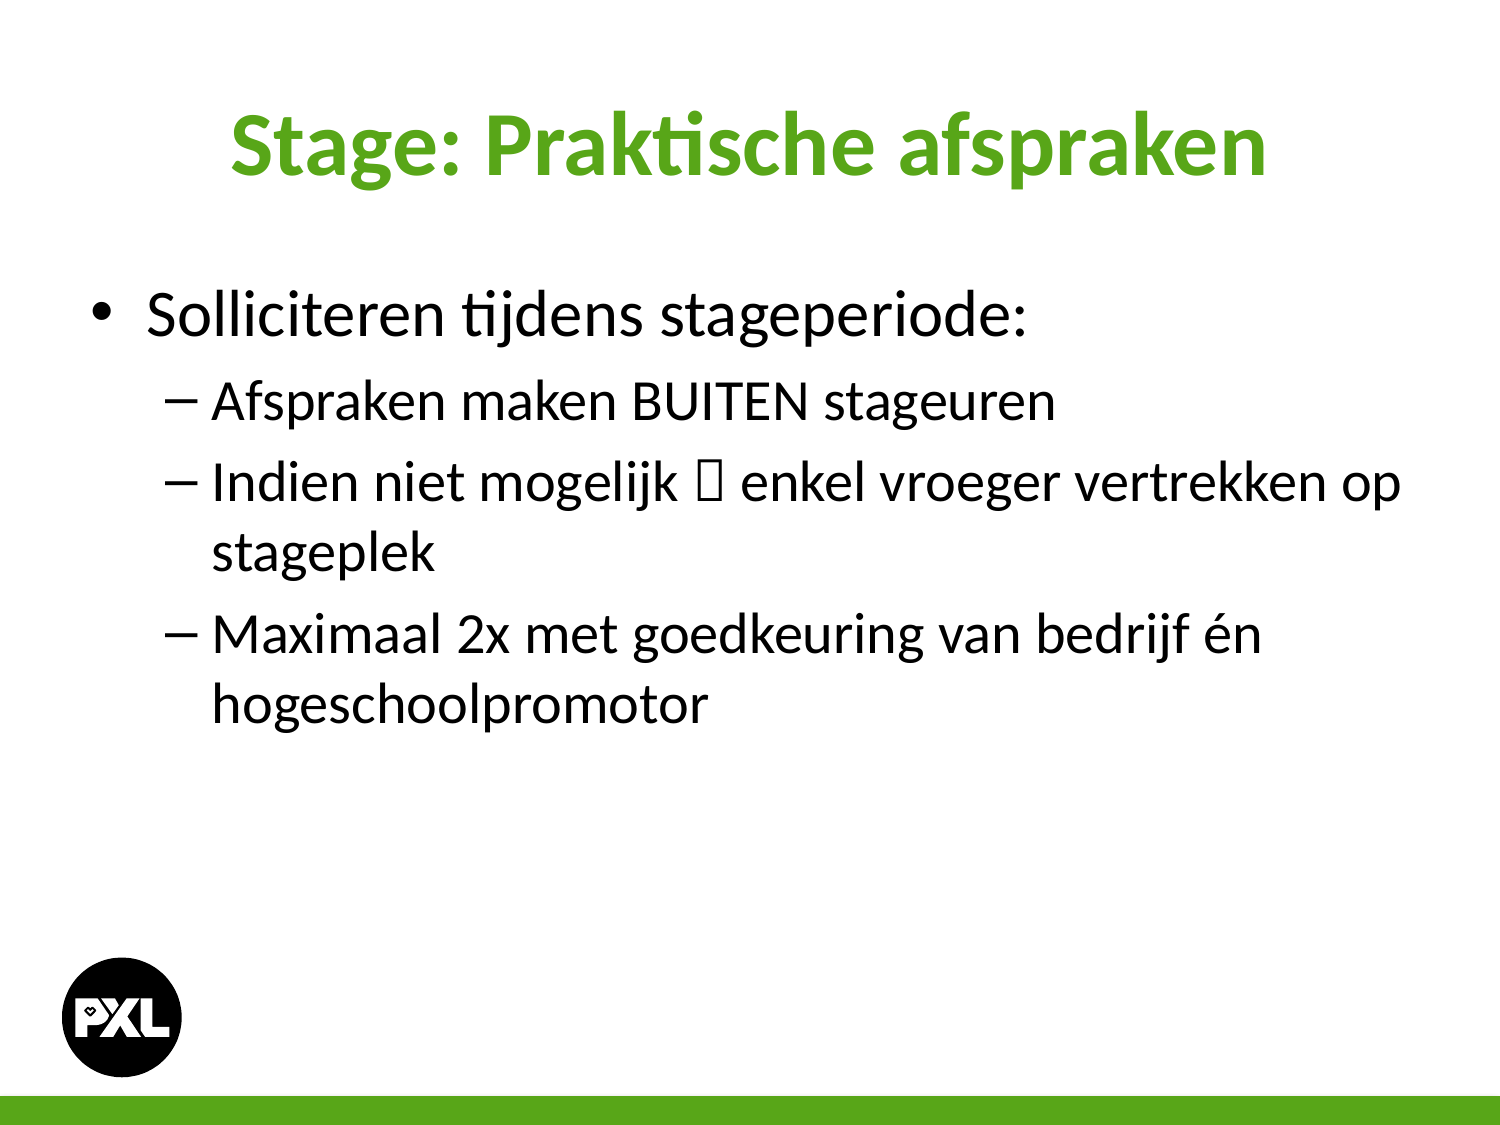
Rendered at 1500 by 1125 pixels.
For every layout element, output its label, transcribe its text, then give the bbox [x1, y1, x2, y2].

list Solliciteren tijdens stageperiode: Afspraken maken BUITEN stageuren Indien niet mogelijk  enkel vroeger vertrekken op stageplek Maximaal 2x met goedkeuring van bedrijf én hogeschoolpromotor [75, 262, 1425, 1005]
title Stage: Praktische afspraken [75, 45, 1425, 233]
